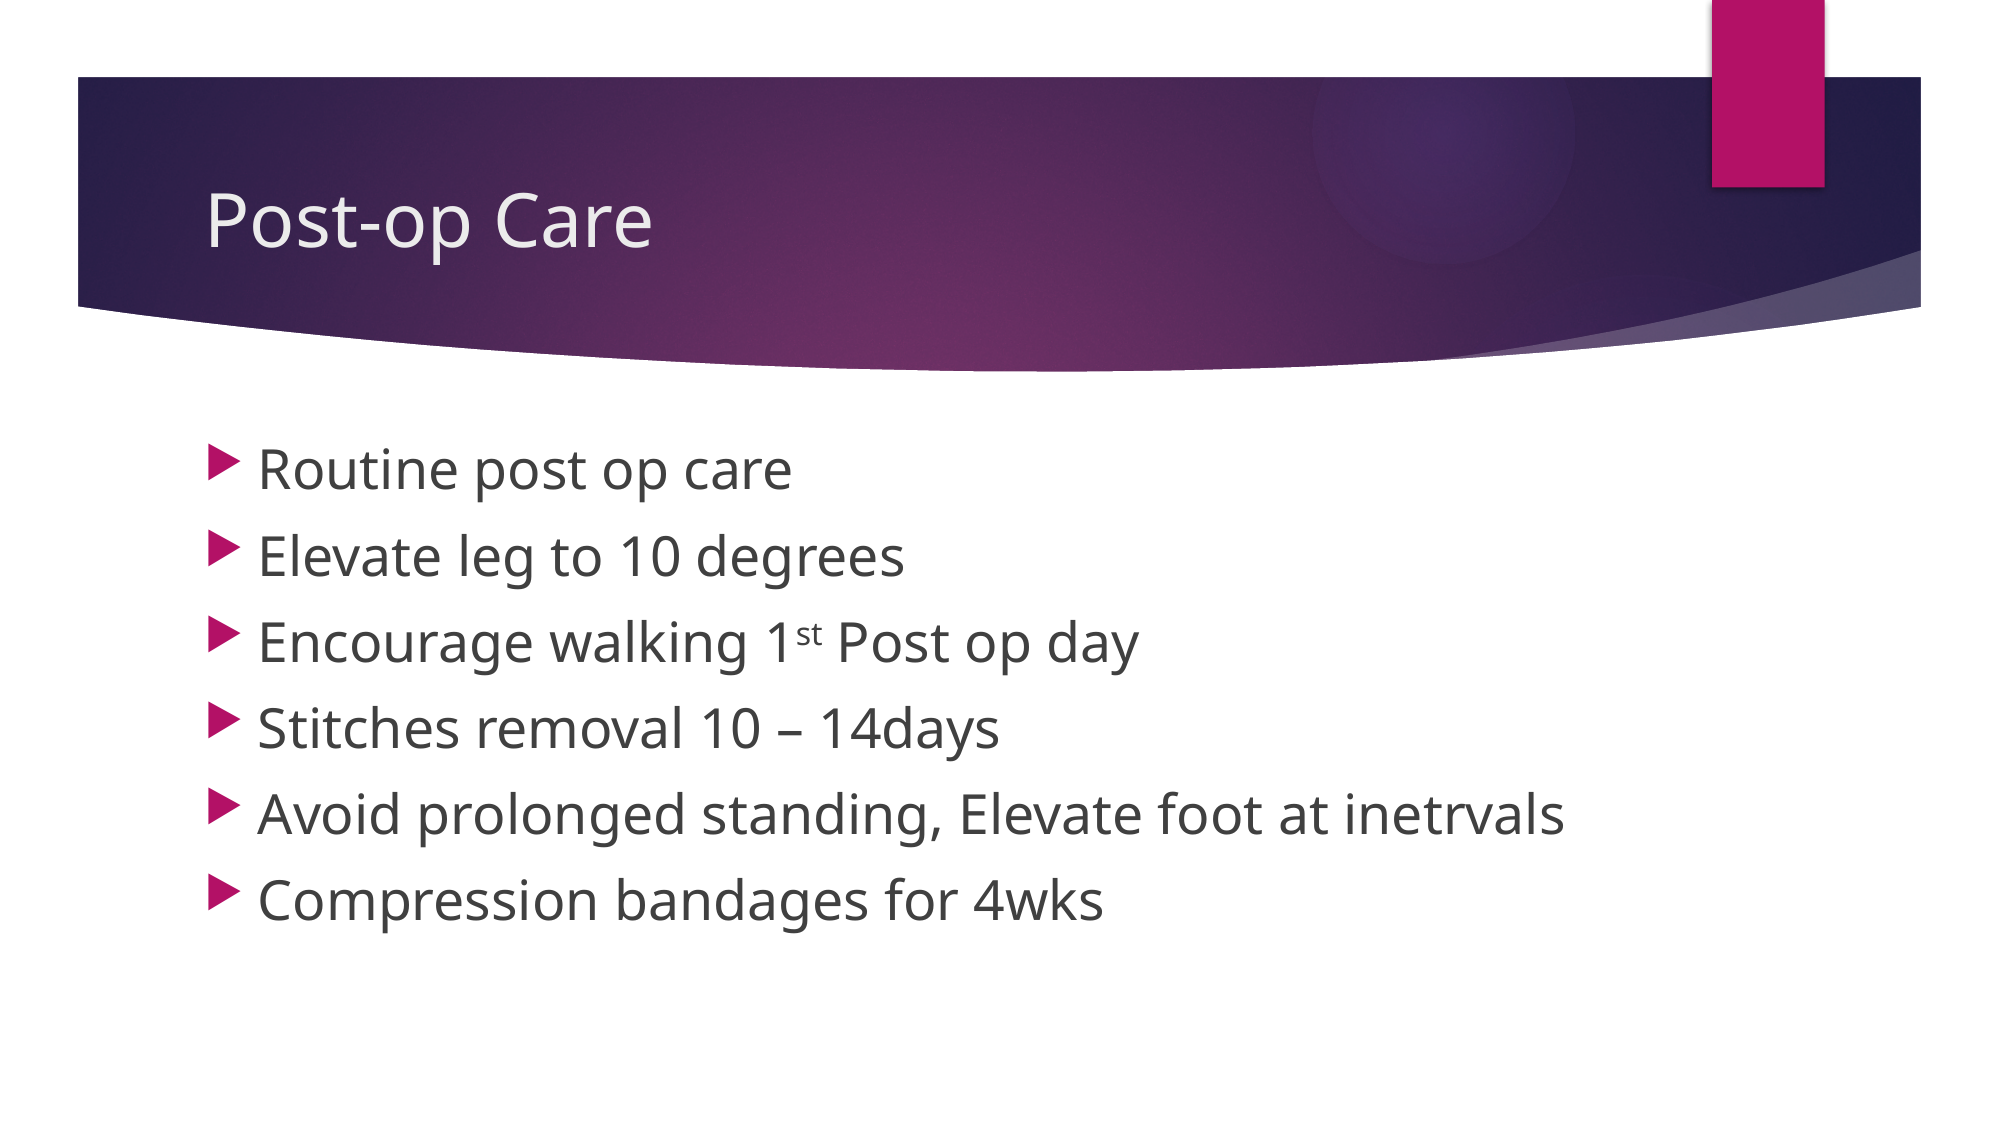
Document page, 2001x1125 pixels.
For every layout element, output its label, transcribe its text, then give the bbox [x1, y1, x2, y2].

list Routine post op care Elevate leg to 10 degrees Encourage walking 1st Post op day Stitches removal 10 – 14days Avoid prolonged standing, Elevate foot at inetrvals Compression bandages for 4wks [189, 427, 1638, 988]
title Post-op Care [189, 159, 1627, 276]
